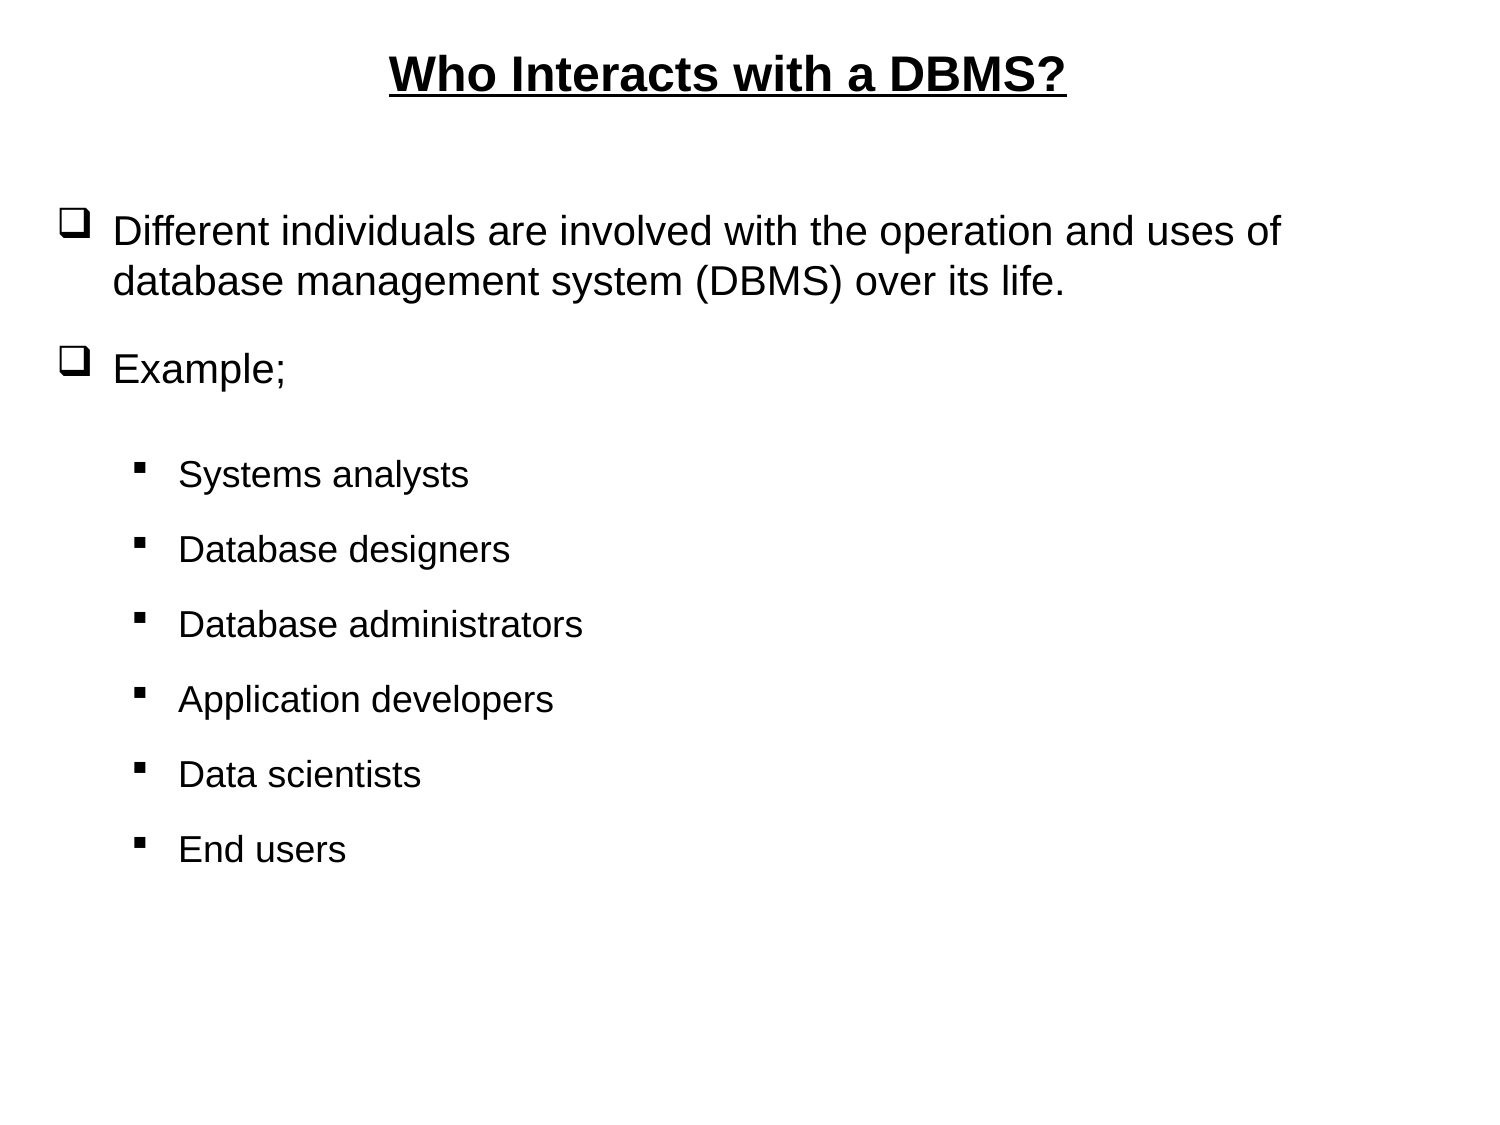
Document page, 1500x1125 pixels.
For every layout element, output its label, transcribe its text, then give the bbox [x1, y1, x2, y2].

title Who Interacts with a DBMS? [53, 19, 1404, 124]
list Different individuals are involved with the operation and uses of database management system (DBMS) over its life. Example; Systems analysts Database designers Database administrators Application developers Data scientists End users [41, 196, 1447, 1005]
